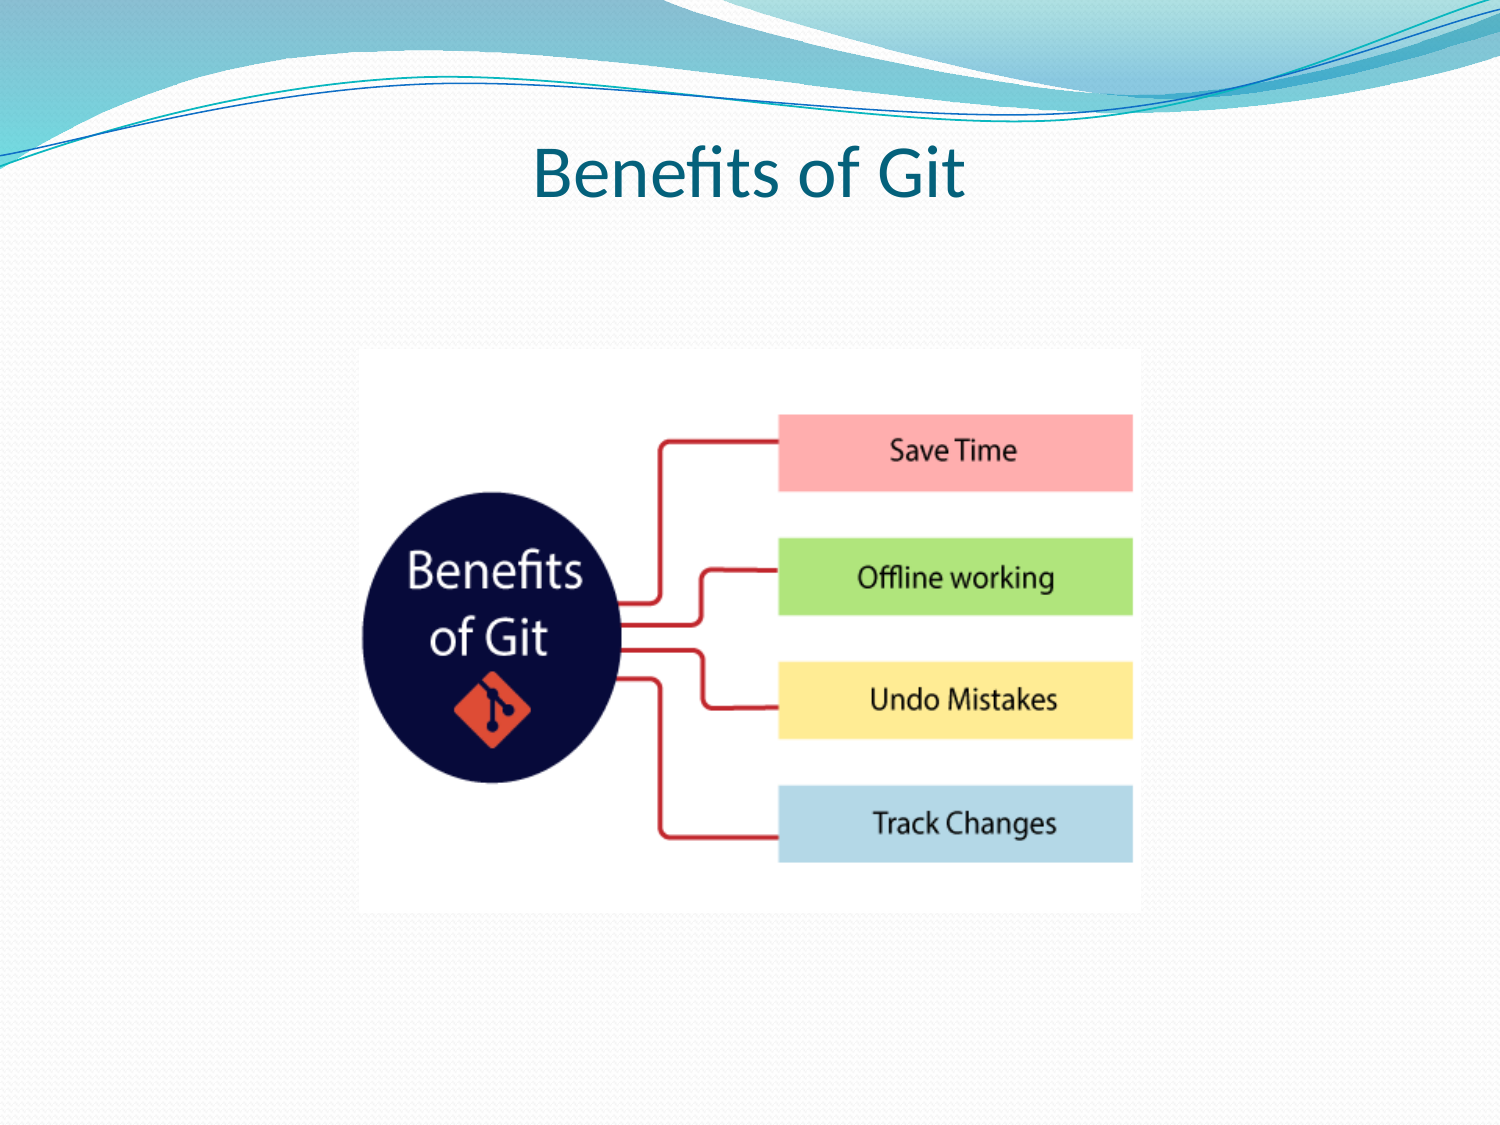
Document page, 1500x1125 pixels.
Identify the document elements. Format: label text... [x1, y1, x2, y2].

title Benefits of Git [75, 115, 1425, 303]
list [359, 349, 1141, 913]
